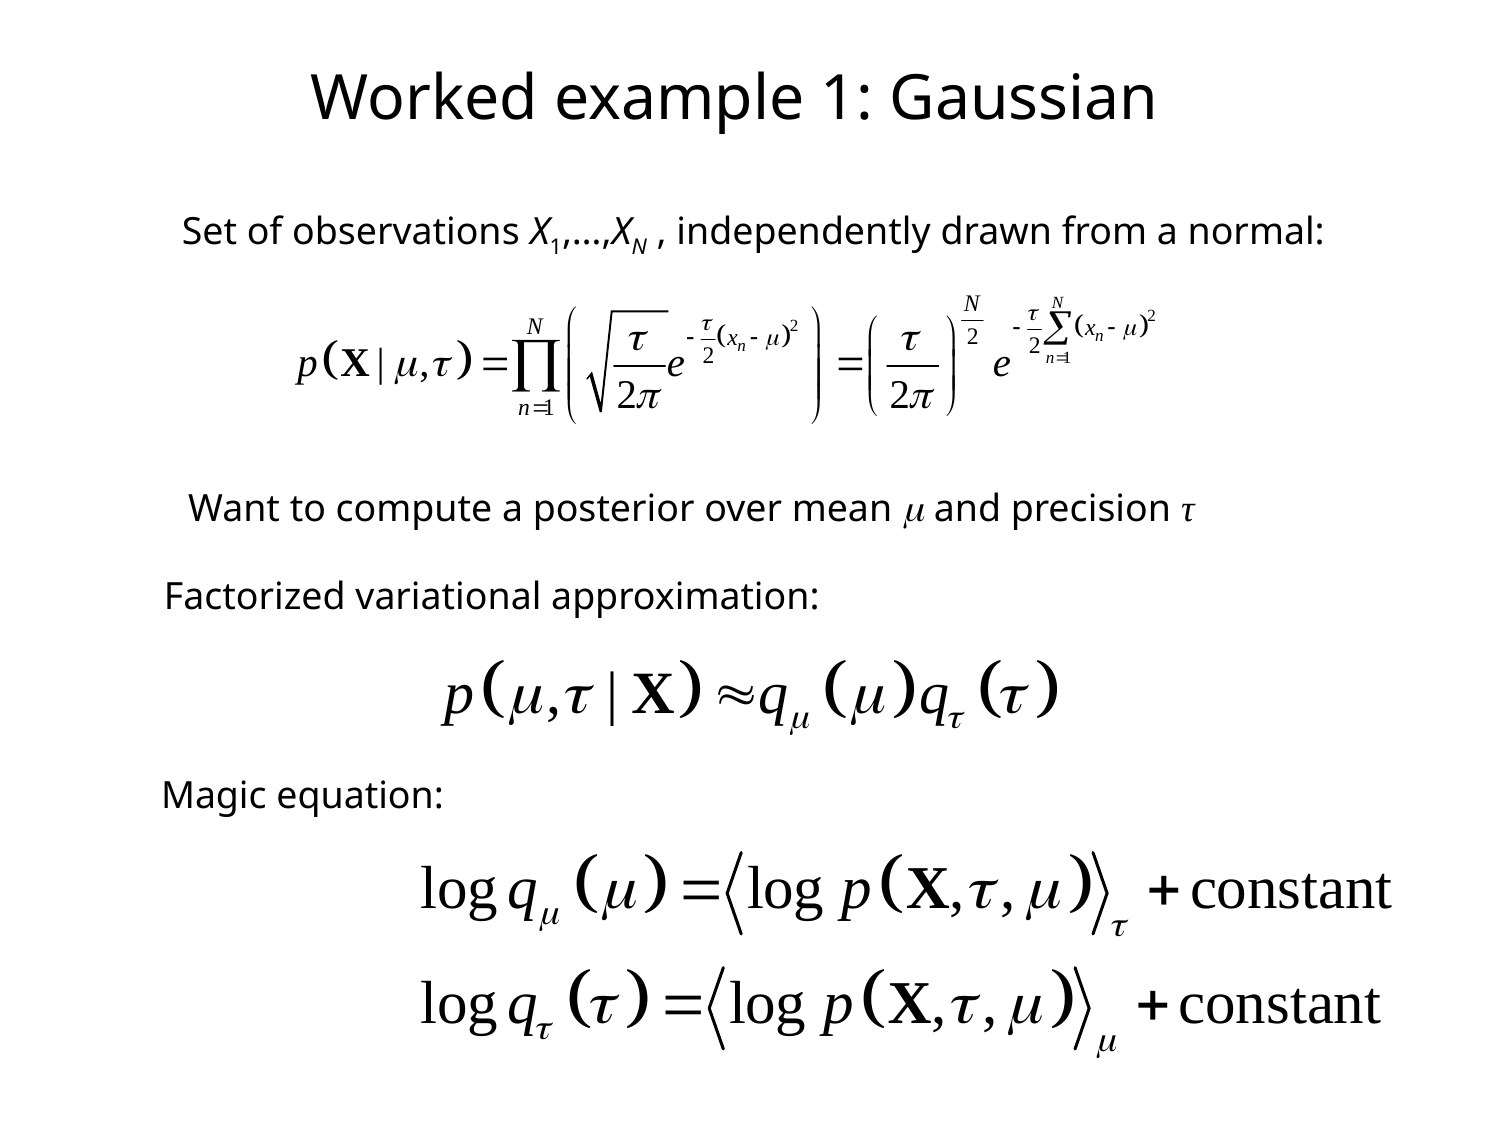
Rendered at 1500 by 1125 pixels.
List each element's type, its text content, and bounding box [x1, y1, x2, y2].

text_box Worked example 1: Gaussian [296, 50, 1175, 140]
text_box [285, 284, 1165, 435]
text_box Magic equation: [146, 764, 460, 824]
text_box Set of observations X1,…,XN , independently drawn from a normal: [167, 199, 1341, 266]
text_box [412, 838, 1405, 1073]
text_box Factorized variational approximation: [149, 564, 836, 624]
text_box Want to compute a posterior over mean  and precision τ [173, 476, 1210, 537]
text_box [427, 648, 1064, 749]
